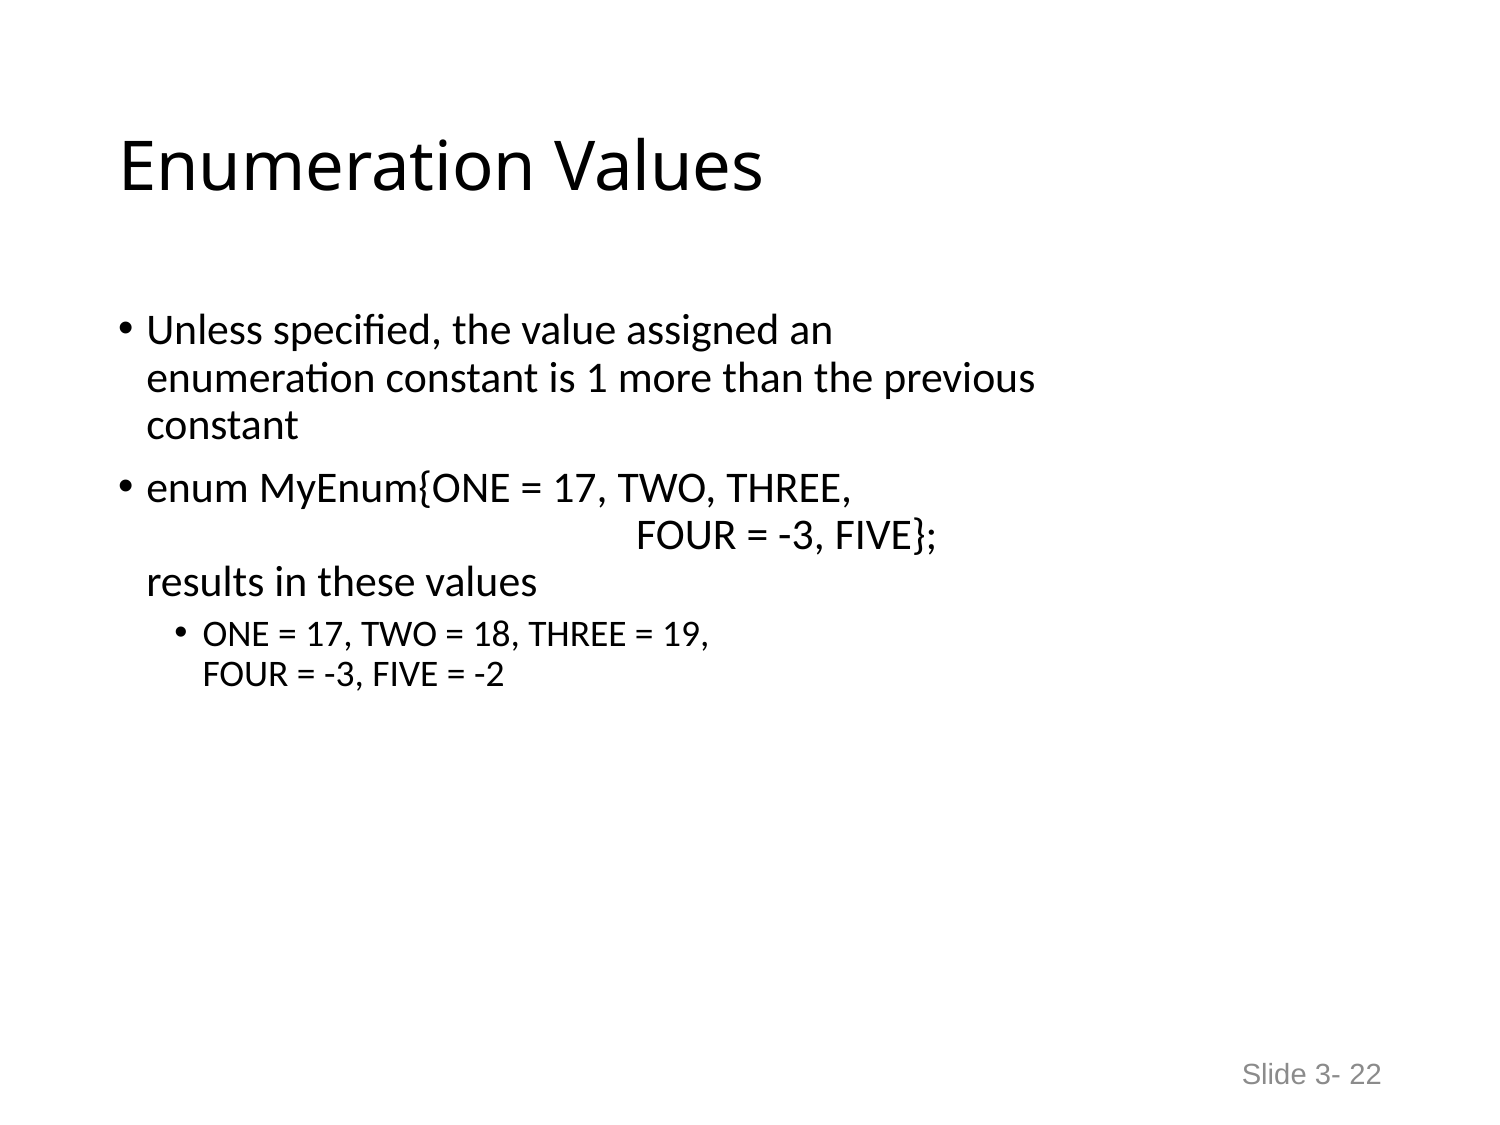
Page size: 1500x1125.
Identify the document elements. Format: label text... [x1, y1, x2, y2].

slide_number Slide 3- 22 [1059, 1042, 1397, 1103]
list Unless specified, the value assigned an enumeration constant is 1 more than the previous constant enum MyEnum{ONE = 17, TWO, THREE, FOUR = -3, FIVE}; results in these values ONE = 17, TWO = 18, THREE = 19, FOUR = -3, FIVE = -2 [103, 299, 1397, 1014]
title Enumeration Values [103, 59, 1397, 278]
